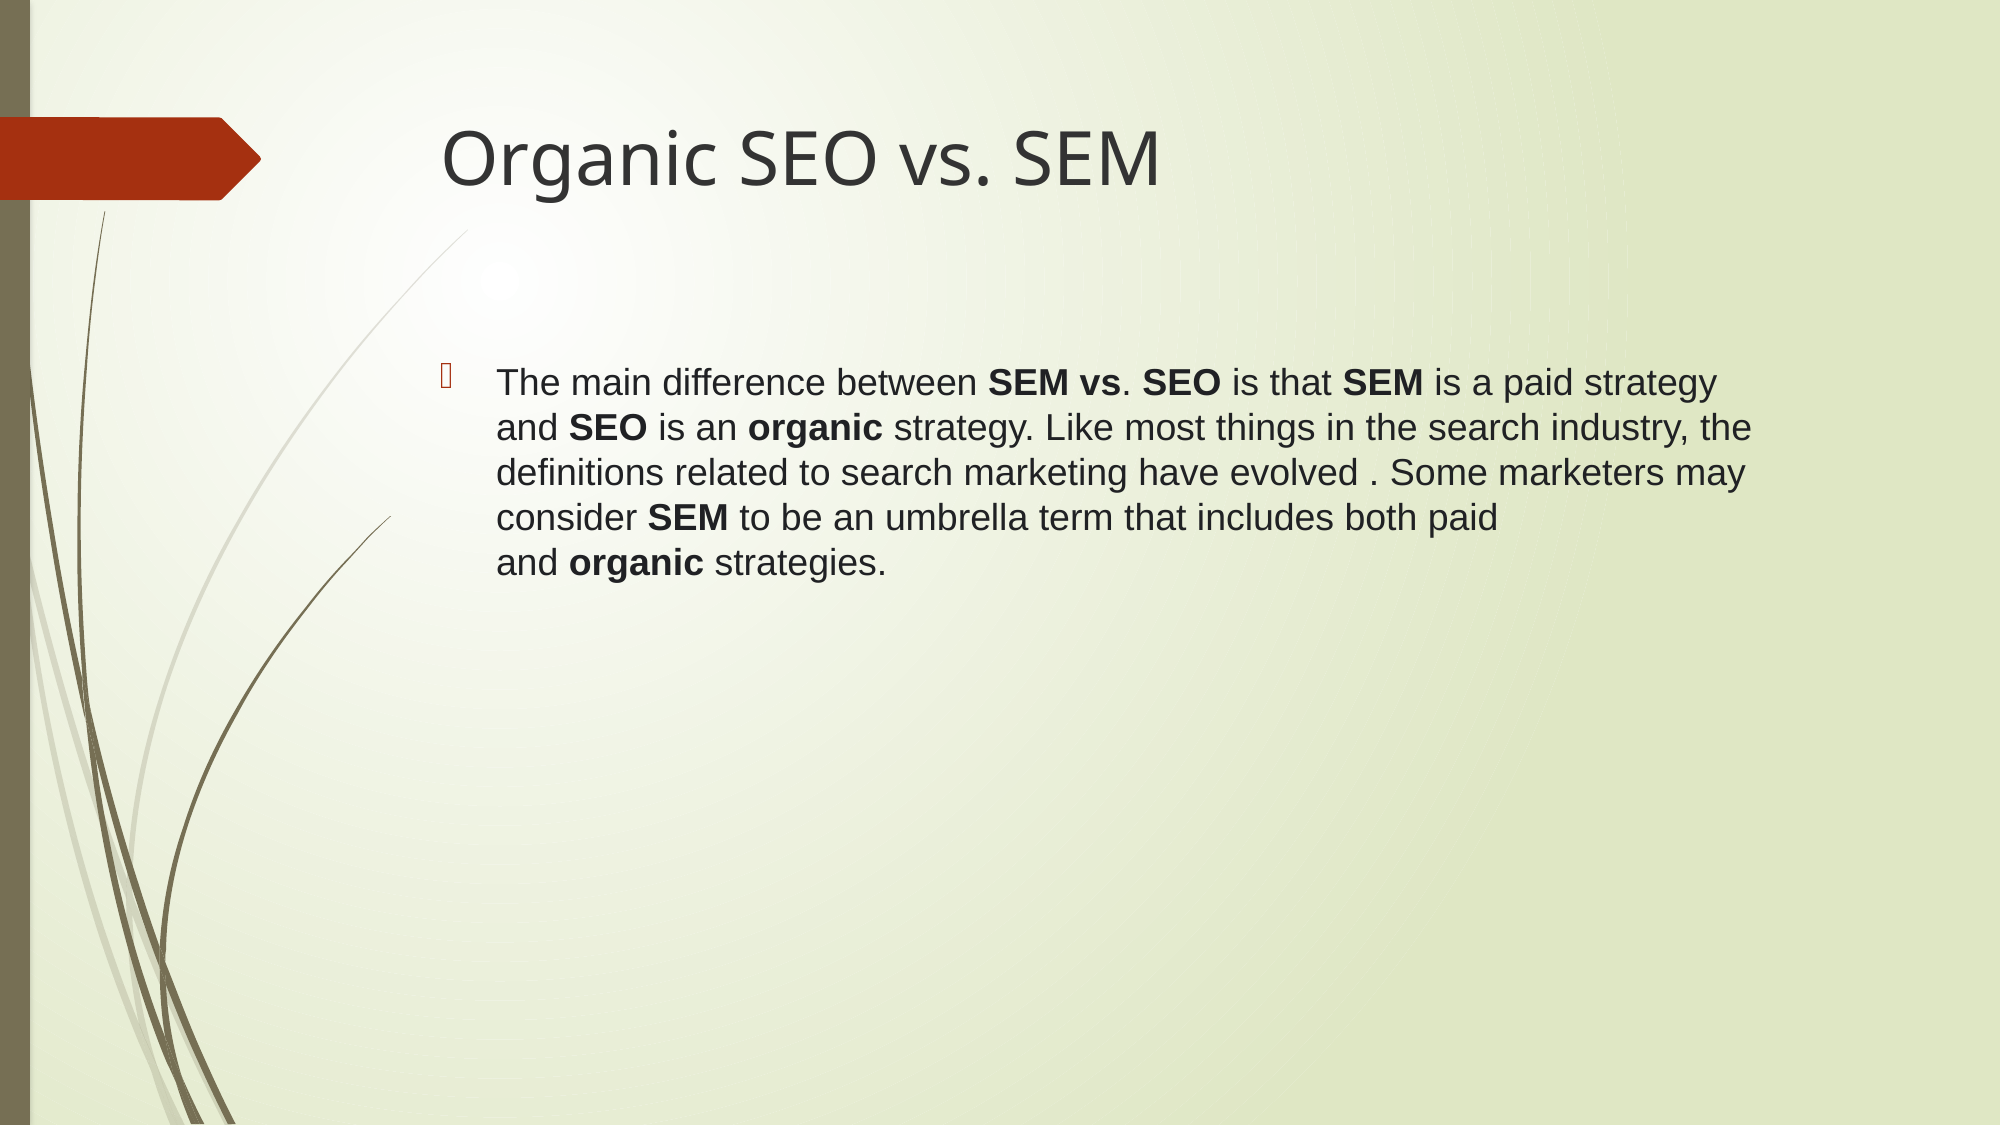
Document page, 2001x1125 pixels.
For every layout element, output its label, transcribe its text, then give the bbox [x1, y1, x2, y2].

title Organic SEO vs. SEM [425, 102, 1888, 313]
list The main difference between SEM vs. SEO is that SEM is a paid strategy and SEO is an organic strategy. Like most things in the search industry, the definitions related to search marketing have evolved . Some marketers may consider SEM to be an umbrella term that includes both paid and organic strategies. [424, 350, 1888, 970]
